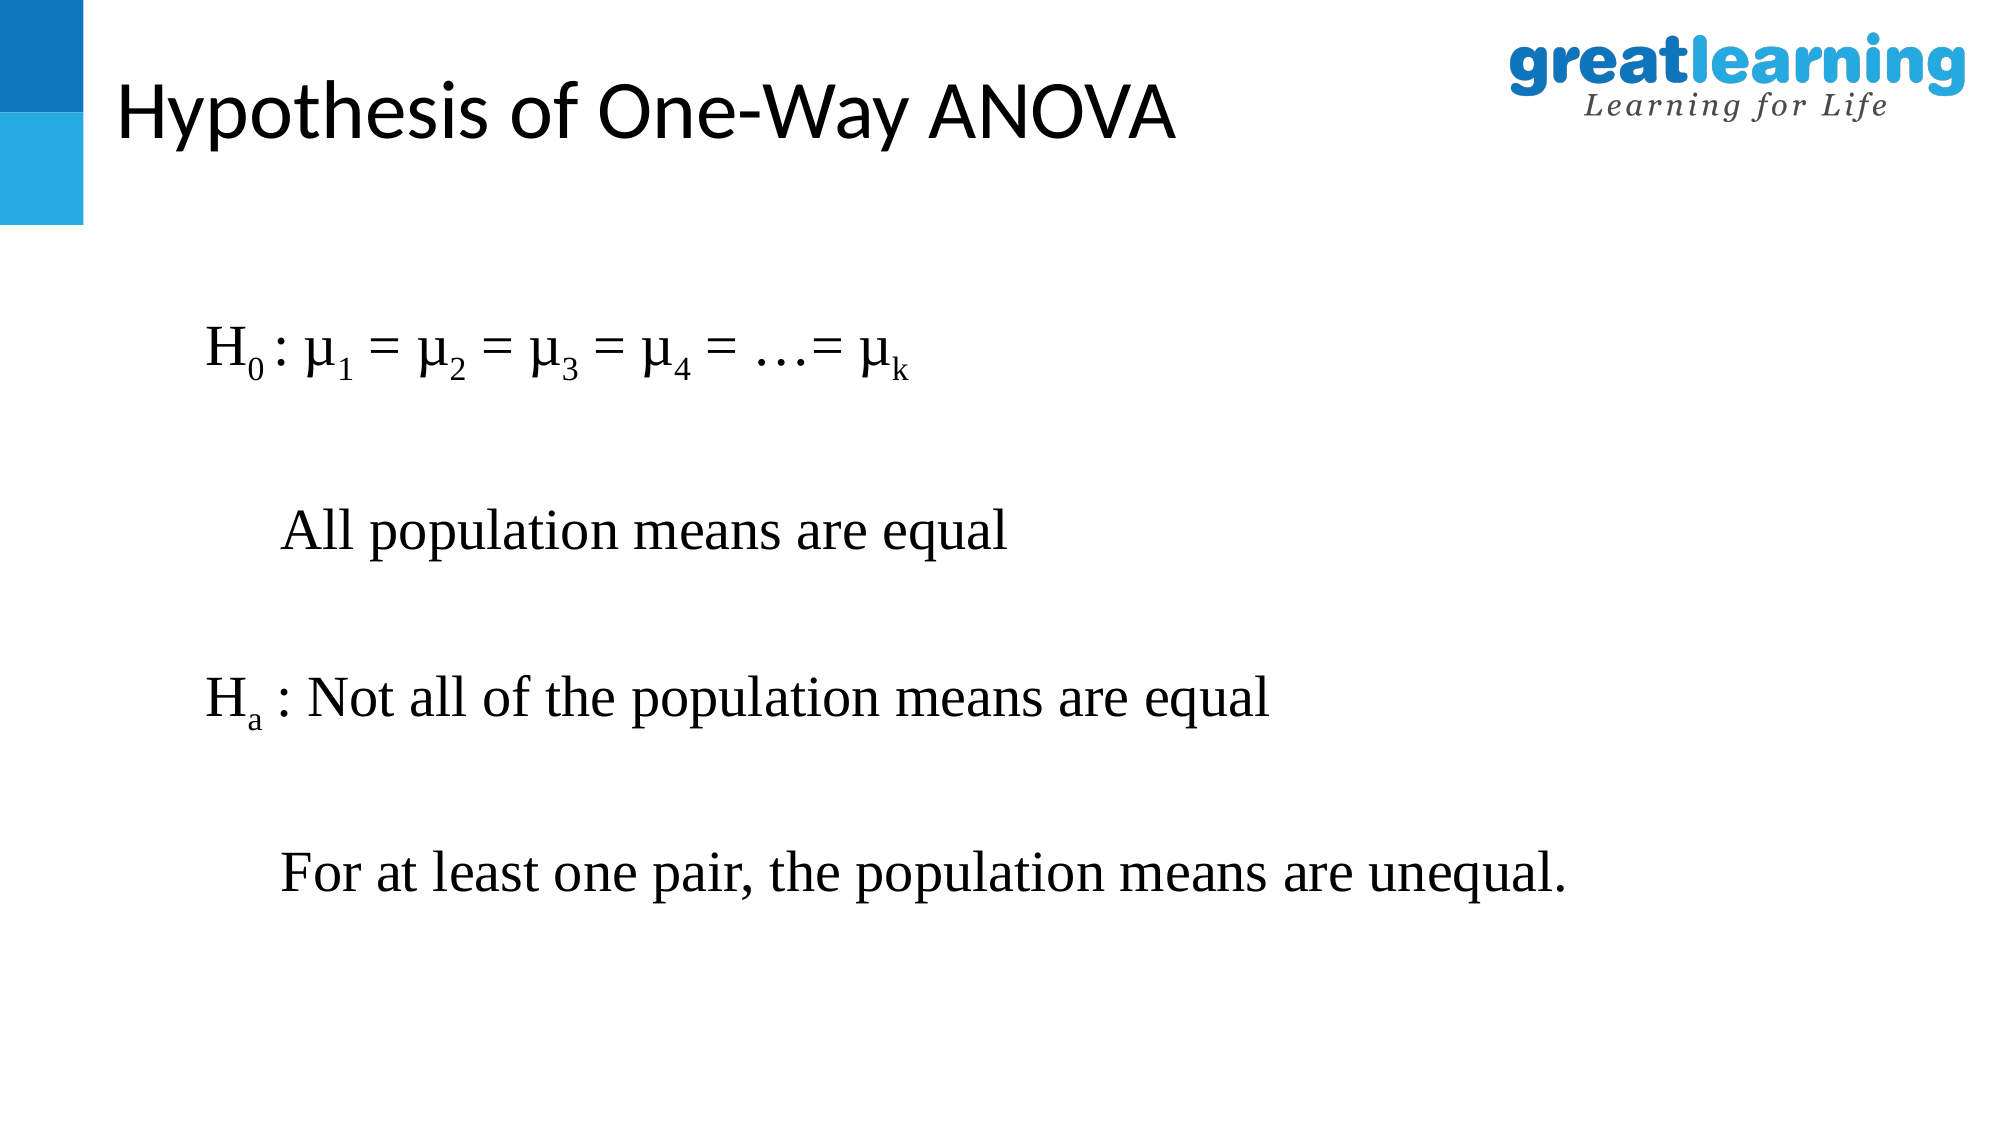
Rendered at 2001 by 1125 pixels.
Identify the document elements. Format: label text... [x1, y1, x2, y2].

picture [1827, 30, 1967, 124]
list H0 : µ1 = µ2 = µ3 = µ4 = …= µk All population means are equal Ha : Not all of the population means are equal For at least one pair, the population means are unequal. [184, 299, 1863, 1014]
title Hypothesis of One-Way ANOVA [101, 0, 1827, 207]
